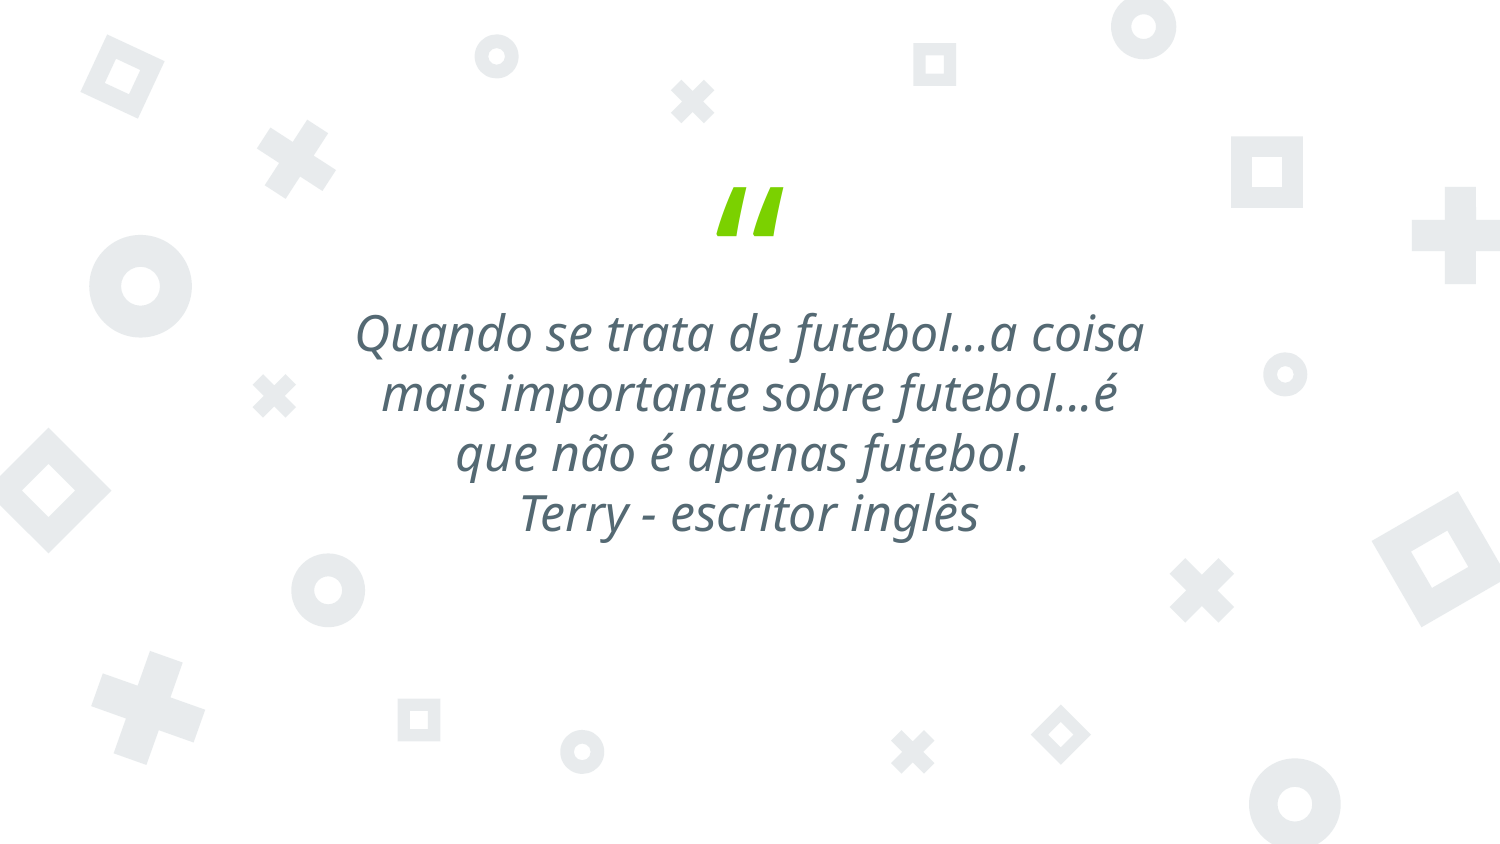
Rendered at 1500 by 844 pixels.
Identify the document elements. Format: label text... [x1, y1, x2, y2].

list Quando se trata de futebol...a coisa mais importante sobre futebol...é que não é apenas futebol. Terry - escritor inglês [333, 354, 1167, 490]
